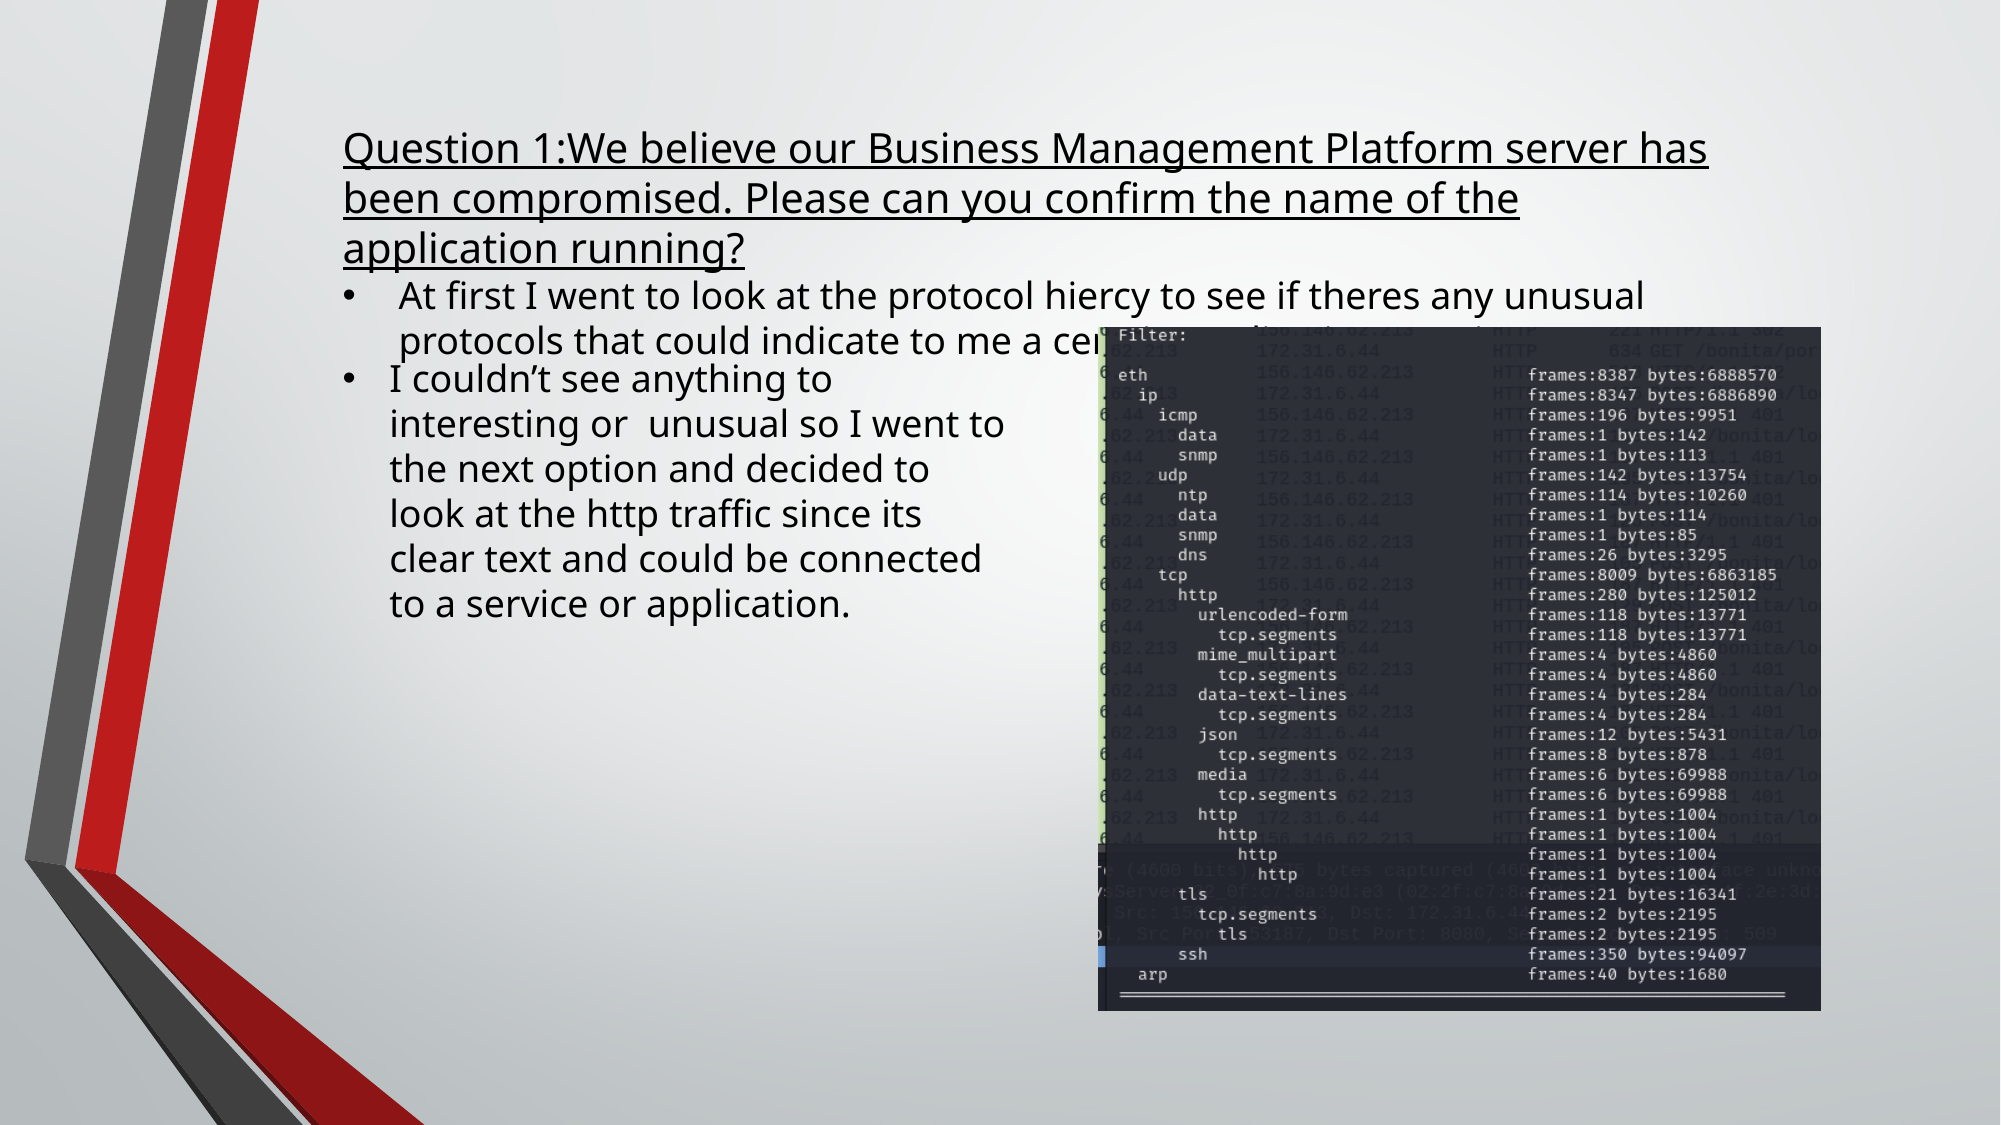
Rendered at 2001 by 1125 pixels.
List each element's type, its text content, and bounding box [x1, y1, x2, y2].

text_box I couldn’t see anything to interesting or unusual so I went to the next option and decided to look at the http traffic since its clear text and could be connected to a service or application. [327, 347, 1024, 632]
picture [1098, 327, 1822, 1012]
text_box Question 1:We believe our Business Management Platform server has been compromised. Please can you confirm the name of the application running? At first I went to look at the protocol hiercy to see if theres any unusual protocols that could indicate to me a certain application running. [327, 114, 1737, 369]
